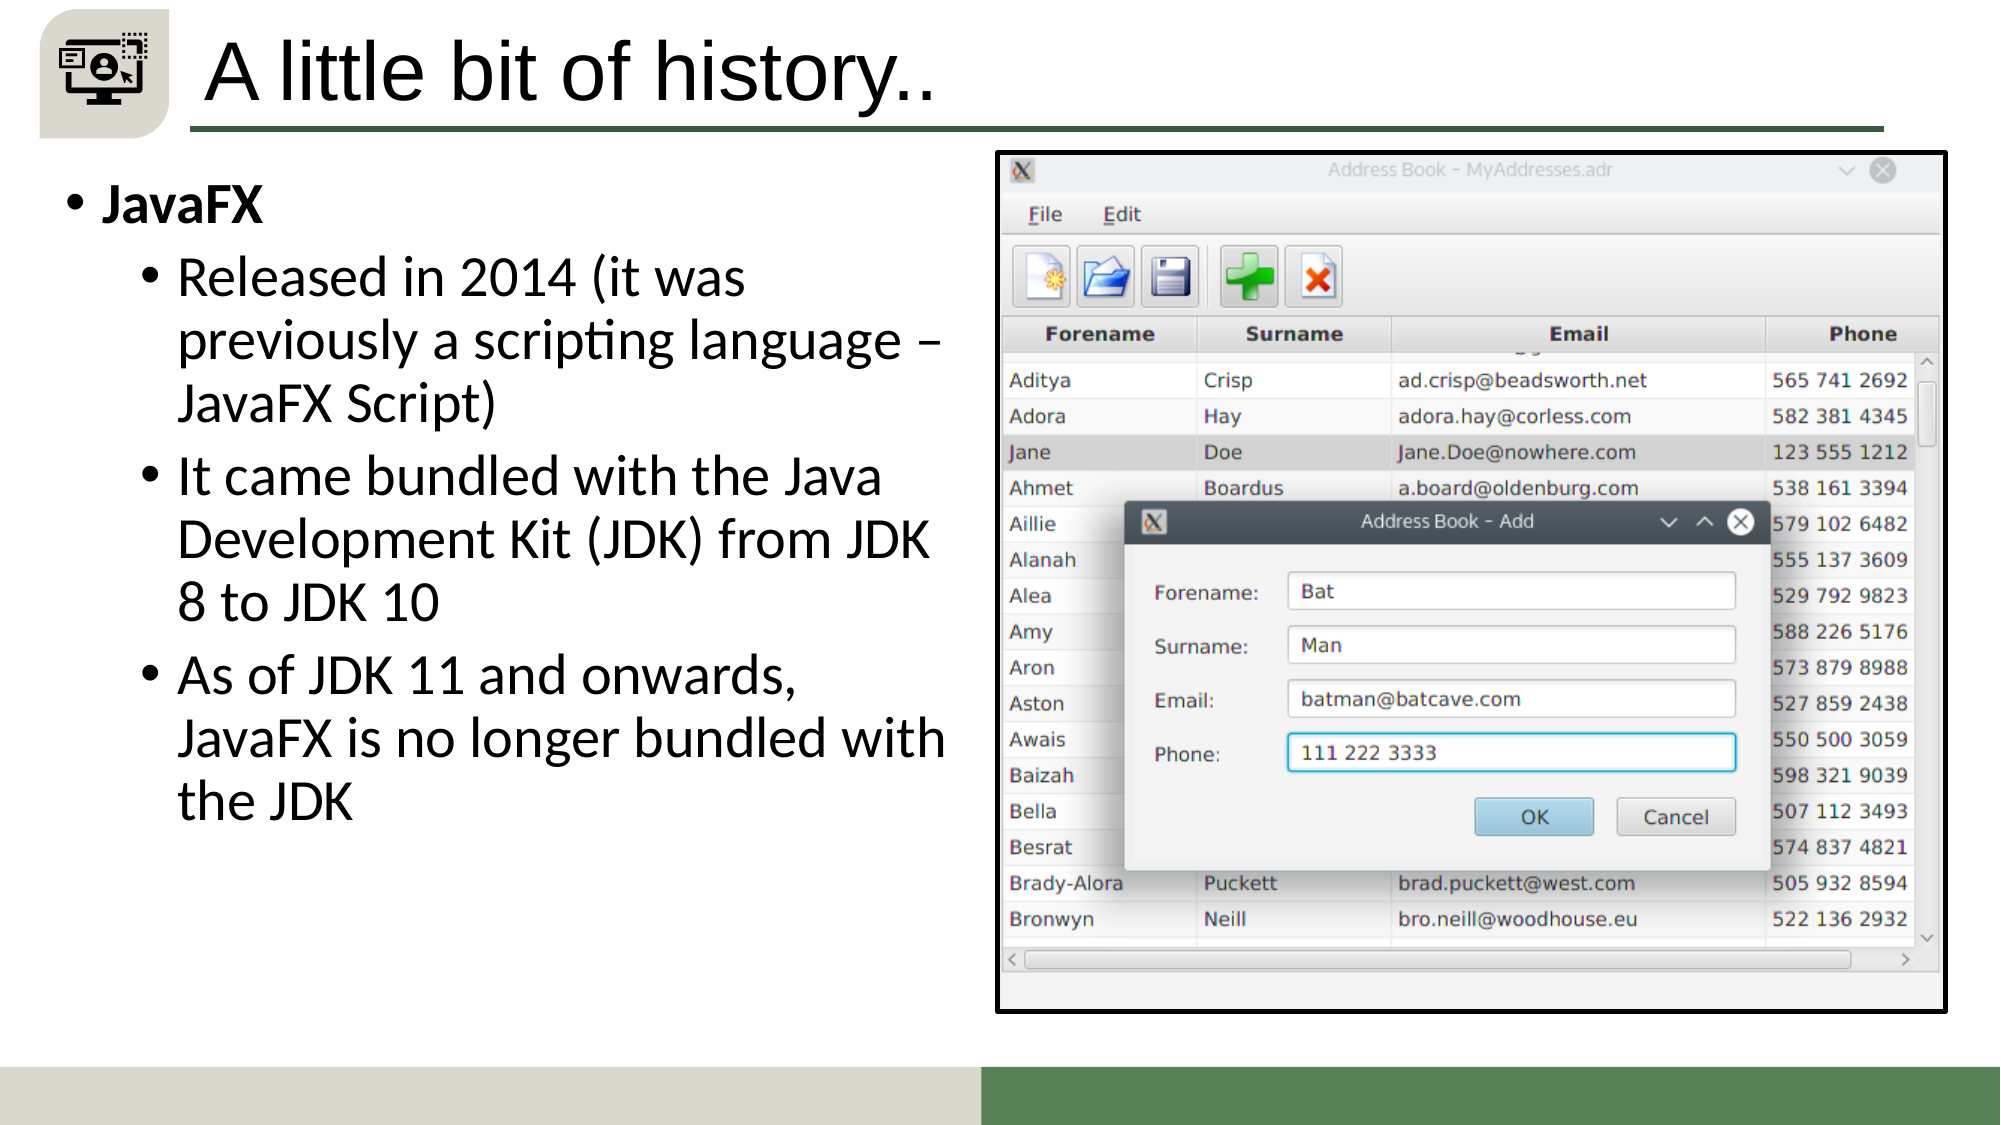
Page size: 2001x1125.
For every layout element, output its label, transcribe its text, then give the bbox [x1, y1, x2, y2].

picture [999, 154, 1943, 1010]
text_box [0, 1066, 980, 1125]
title A little bit of history.. [189, 19, 2000, 128]
list JavaFX Released in 2014 (it was previously a scripting language – JavaFX Script) It came bundled with the Java Development Kit (JDK) from JDK 8 to JDK 10 As of JDK 11 and onwards, JavaFX is no longer bundled with the JDK [50, 165, 982, 965]
text_box [980, 1066, 2000, 1125]
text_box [39, 9, 170, 139]
